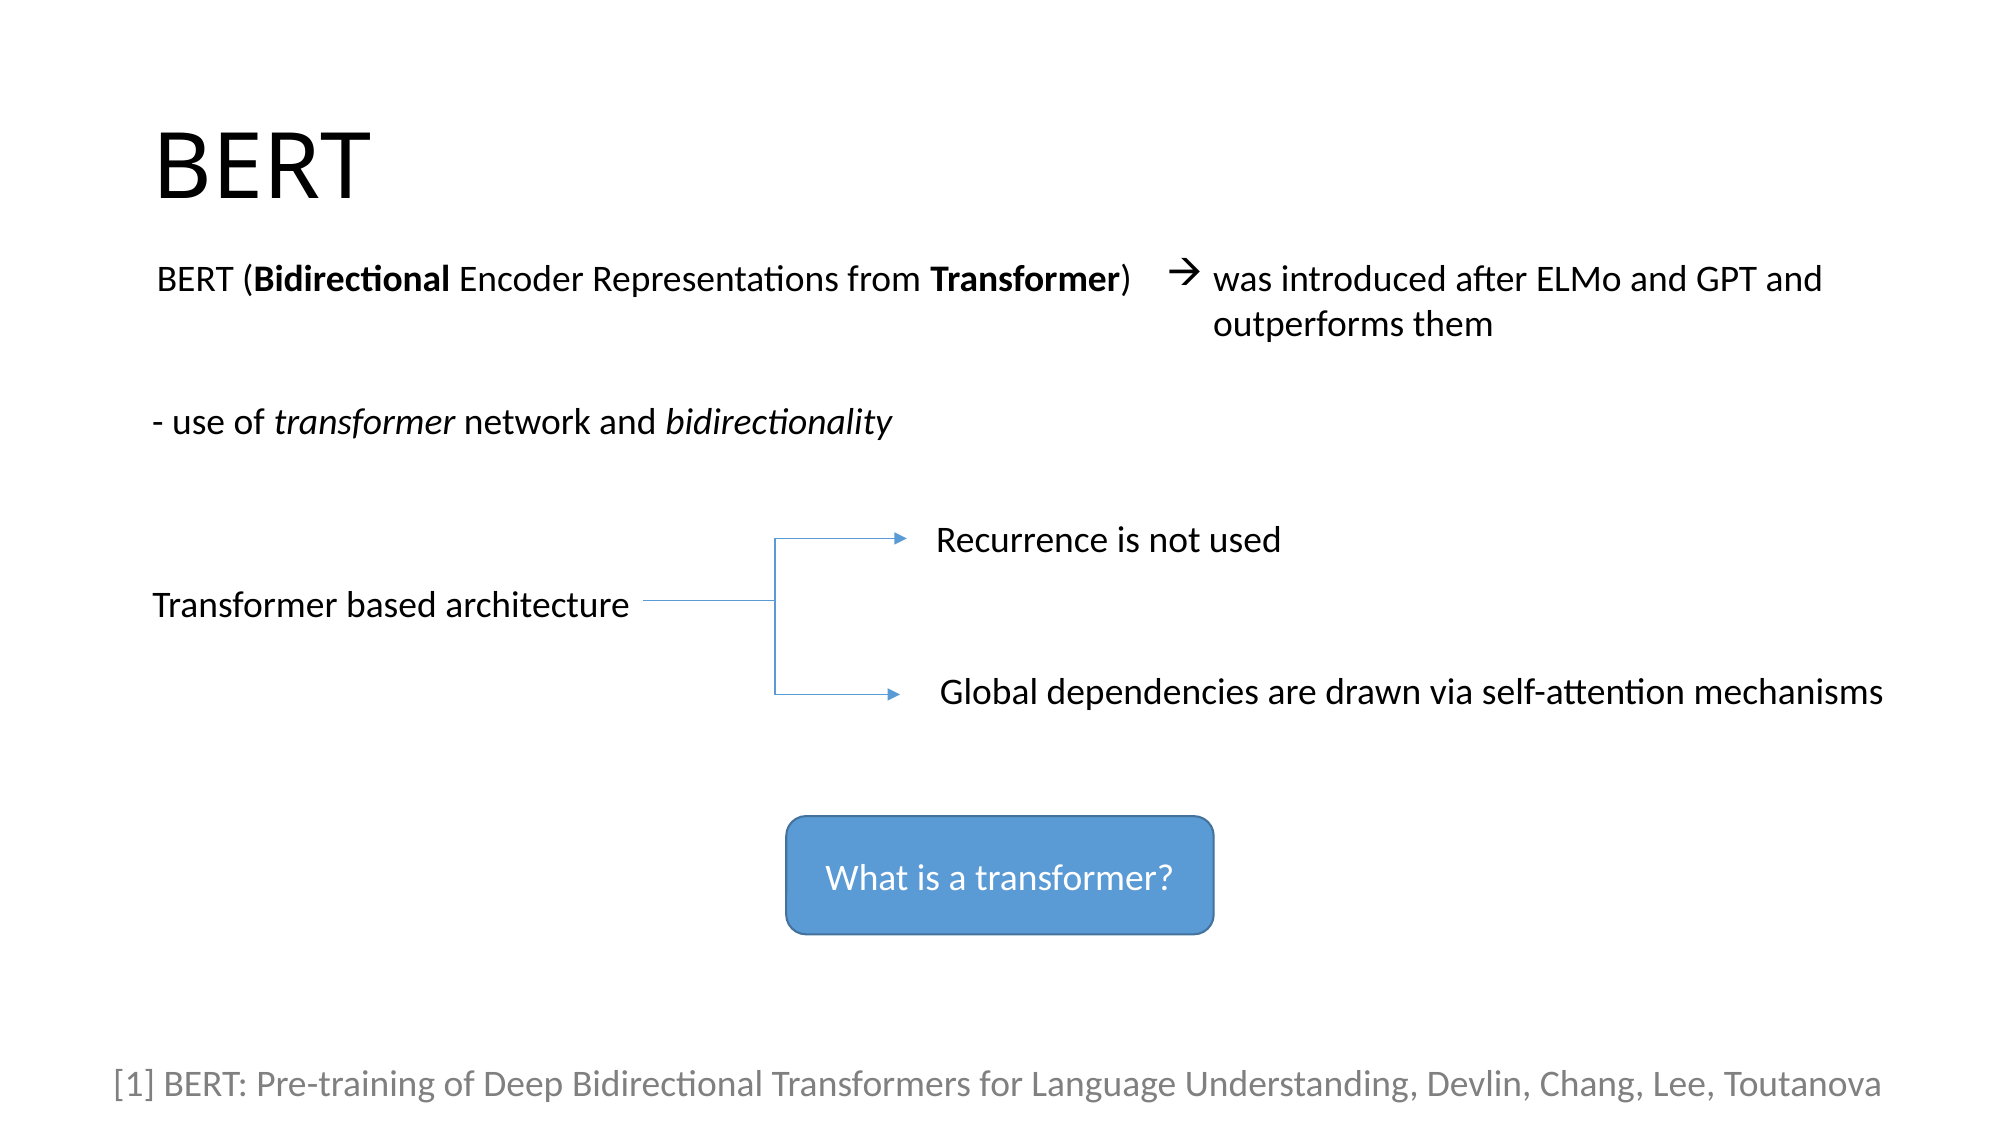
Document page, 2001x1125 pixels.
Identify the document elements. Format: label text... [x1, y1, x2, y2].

text_box [1] BERT: Pre-training of Deep Bidirectional Transformers for Language Understanding, Devlin, Chang, Lee, Toutanova [98, 1051, 2000, 1112]
text_box Transformer based architecture [137, 572, 649, 633]
text_box Recurrence is not used [921, 508, 1298, 568]
title BERT [137, 59, 1863, 278]
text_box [643, 538, 907, 601]
text_box BERT (Bidirectional Encoder Representations from Transformer) [142, 246, 1147, 307]
text_box - use of transformer network and bidirectionality [137, 389, 1343, 450]
text_box What is a transformer? [785, 815, 1215, 936]
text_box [649, 600, 900, 695]
text_box was introduced after ELMo and GPT and outperforms them [1151, 246, 1936, 352]
text_box Global dependencies are drawn via self-attention mechanisms [925, 659, 1900, 720]
